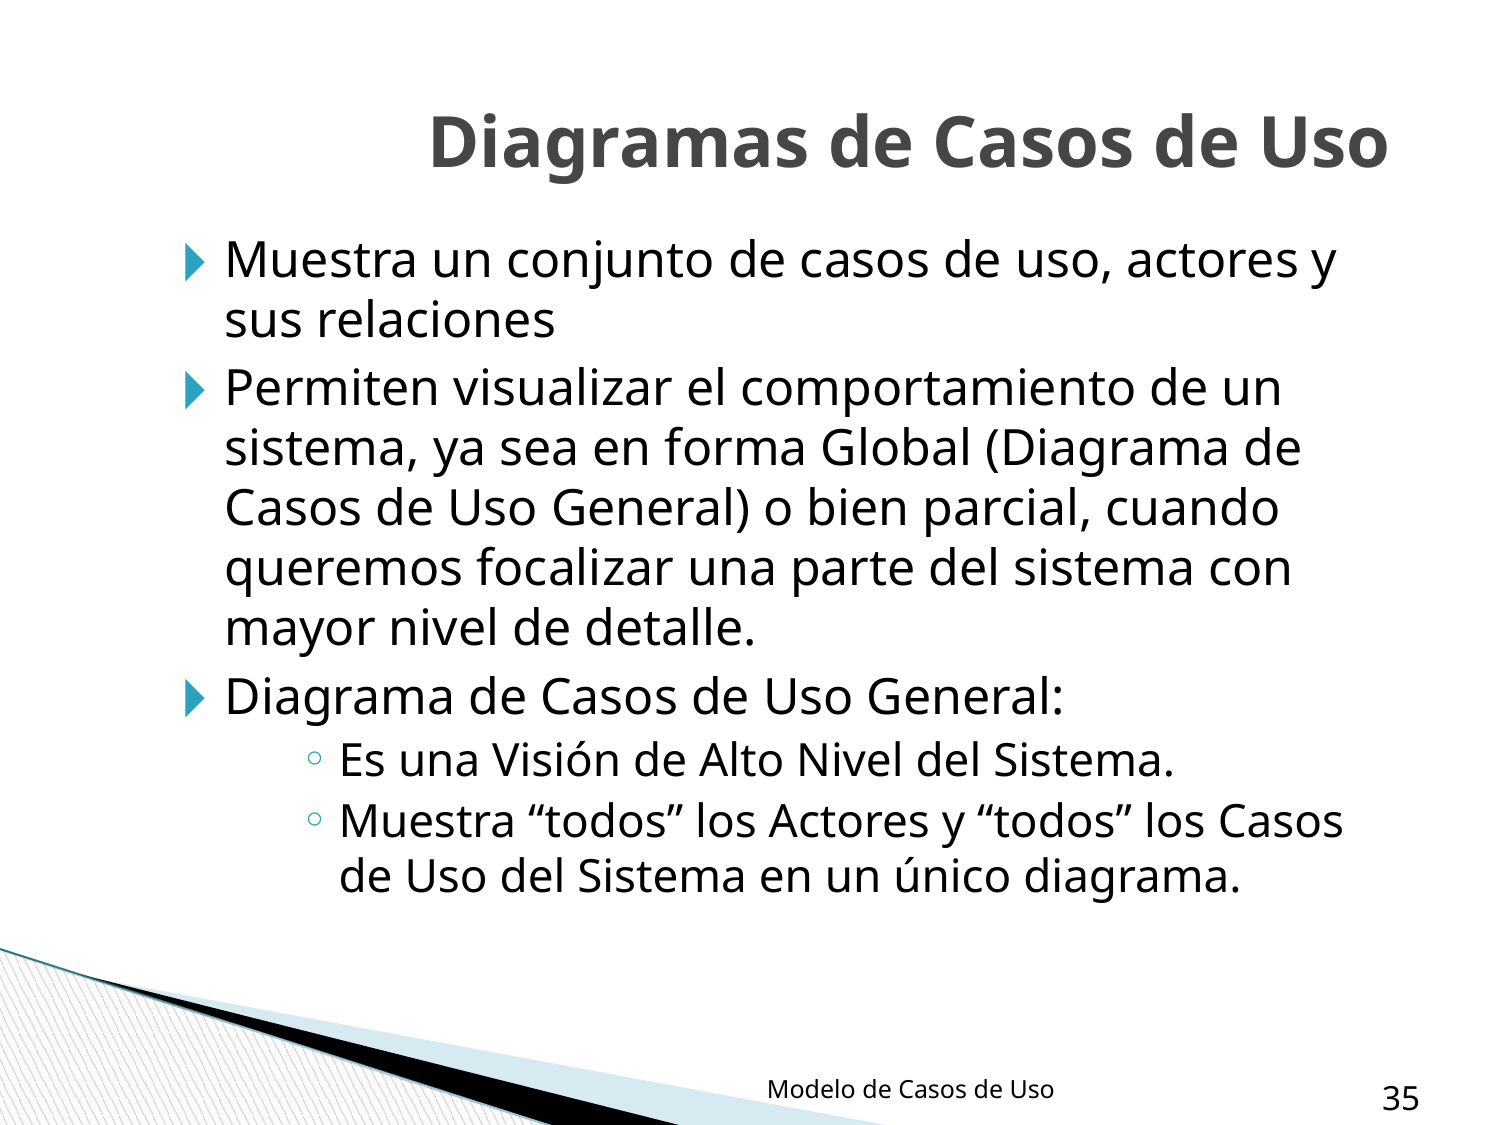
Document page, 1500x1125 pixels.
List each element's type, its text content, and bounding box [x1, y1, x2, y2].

list Muestra un conjunto de casos de uso, actores y sus relaciones Permiten visualizar el comportamiento de un sistema, ya sea en forma Global (Diagrama de Casos de Uso General) o bien parcial, cuando queremos focalizar una parte del sistema con mayor nivel de detalle. Diagrama de Casos de Uso General: Es una Visión de Alto Nivel del Sistema. Muestra “todos” los Actores y “todos” los Casos de Uso del Sistema en un único diagrama. [150, 220, 1425, 988]
text_box ‹#› [1049, 1069, 1436, 1125]
picture [0, 947, 559, 1125]
text_box Modelo de Casos de Uso [718, 1051, 1105, 1112]
title Diagramas de Casos de Uso [75, 45, 1425, 233]
